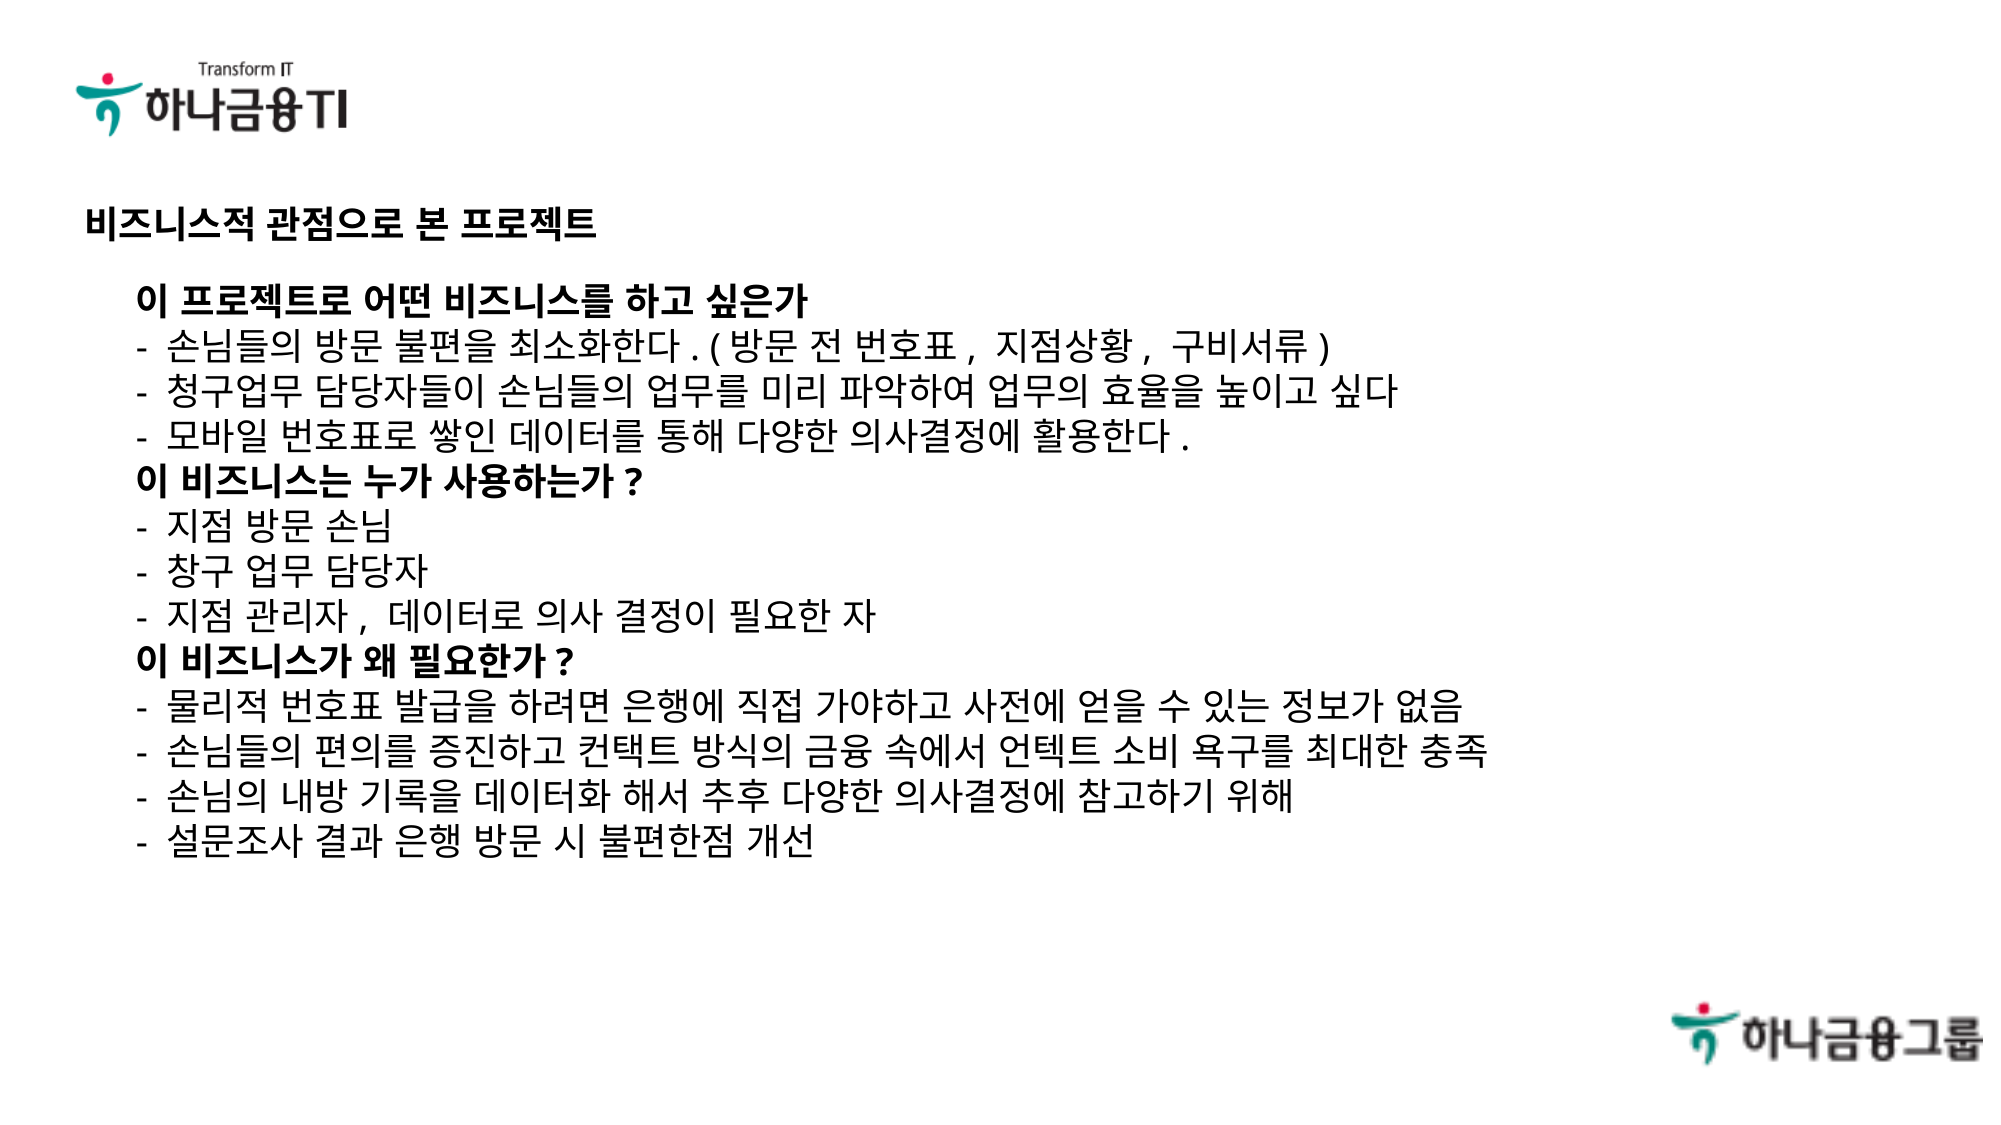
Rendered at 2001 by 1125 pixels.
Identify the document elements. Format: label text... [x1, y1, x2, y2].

text_box 비즈니스적 관점으로 본 프로젝트 [69, 194, 736, 254]
picture [1669, 964, 1983, 1119]
picture [0, 0, 432, 166]
text_box 이 프로젝트로 어떤 비즈니스를 하고 싶은가 - 손님들의 방문 불편을 최소화한다. (방문 전 번호표, 지점상황, 구비서류) - 청구업무 담당자들이 손님들의 업무를 미리 파악하여 업무의 효율을 높이고 싶다 - 모바일 번호표로 쌓인 데이터를 통해 다양한 의사결정에 활용한다. 이 비즈니스는 누가 사용하는가? - 지점 방문 손님 - 창구 업무 담당자 - 지점 관리자, 데이터로 의사 결정이 필요한 자 이 비즈니스가 왜 필요한가? - 물리적 번호표 발급을 하려면 은행에 직접 가야하고 사전에 얻을 수 있는 정보가 없음 - 손님들의 편의를 증진하고 컨택트 방식의 금융 속에서 언텍트 소비 욕구를 최대한 충족 - 손님의 내방 기록을 데이터화 해서 추후 다양한 의사결정에 참고하기 위해 - 설문조사 결과 은행 방문 시 불편한점 개선 [121, 271, 1761, 871]
